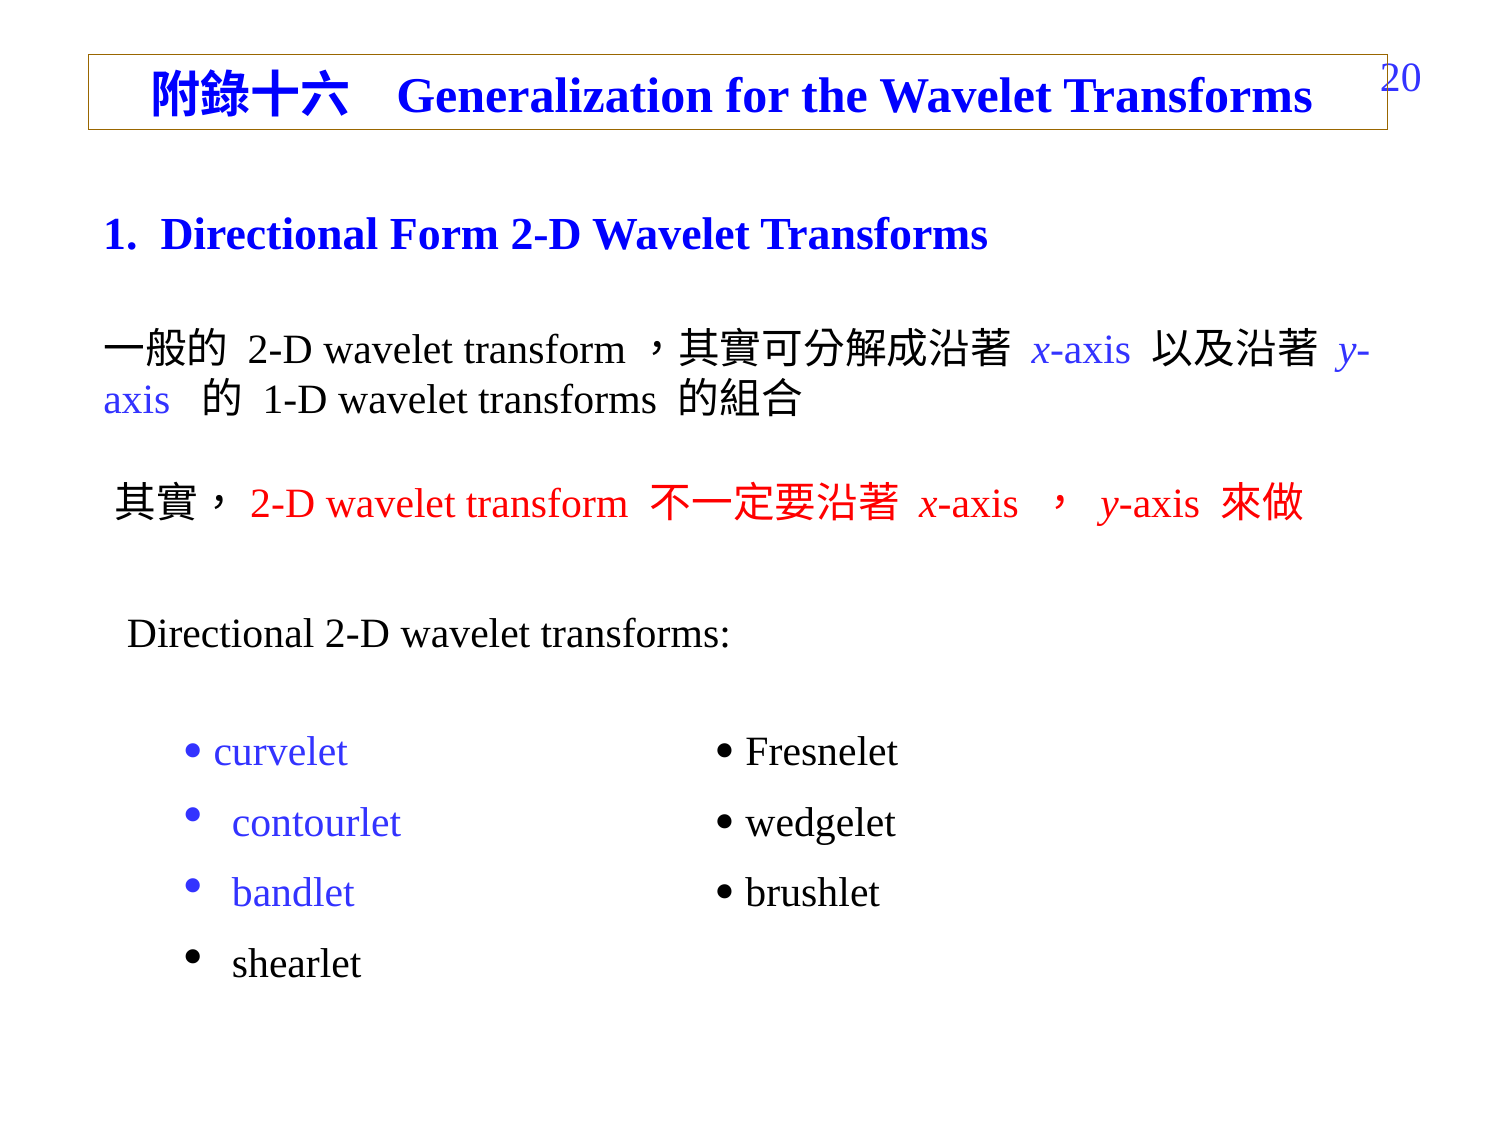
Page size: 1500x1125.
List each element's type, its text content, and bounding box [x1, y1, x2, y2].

text_box 其實，2-D wavelet transform 不一定要沿著 x-axis ， y-axis 來做 [100, 467, 1365, 533]
text_box  curvelet contourlet bandlet shearlet [171, 716, 431, 994]
text_box Directional 2-D wavelet transforms: [112, 597, 881, 663]
text_box 附錄十六 Generalization for the Wavelet Transforms [88, 54, 1388, 130]
text_box  Fresnelet  wedgelet  brushlet [702, 716, 963, 923]
text_box 1. Directional Form 2-D Wavelet Transforms [88, 196, 1388, 267]
text_box 一般的 2-D wavelet transform，其實可分解成沿著 x-axis 以及沿著 y-axis 的 1-D wavelet transforms 的組合 [88, 314, 1412, 430]
slide_number 501 [1304, 42, 1437, 122]
